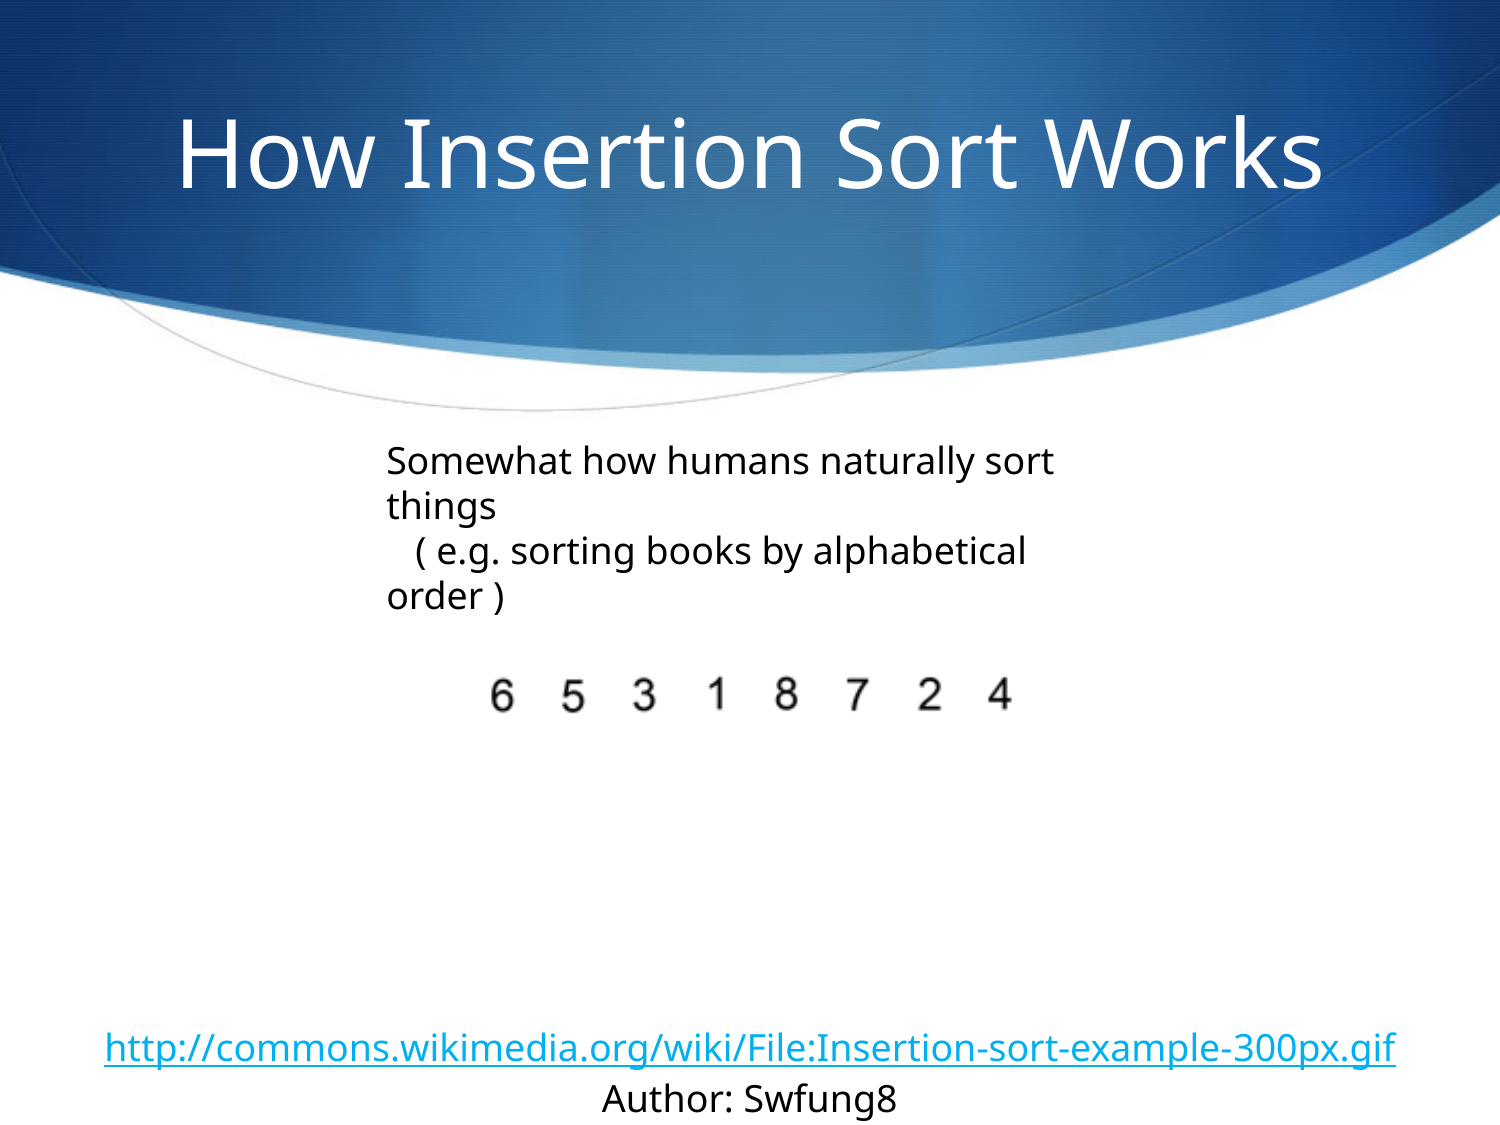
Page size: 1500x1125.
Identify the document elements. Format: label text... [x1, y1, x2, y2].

text_box http://commons.wikimedia.org/wiki/File:Insertion-sort-example-300px.gif Author: Swfung8 [0, 1016, 1500, 1125]
title How Insertion Sort Works [75, 56, 1425, 245]
text_box Somewhat how humans naturally sort things ( e.g. sorting books by alphabetical order ) [371, 430, 1149, 625]
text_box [436, 519, 1063, 896]
picture [0, 0, 1500, 1016]
